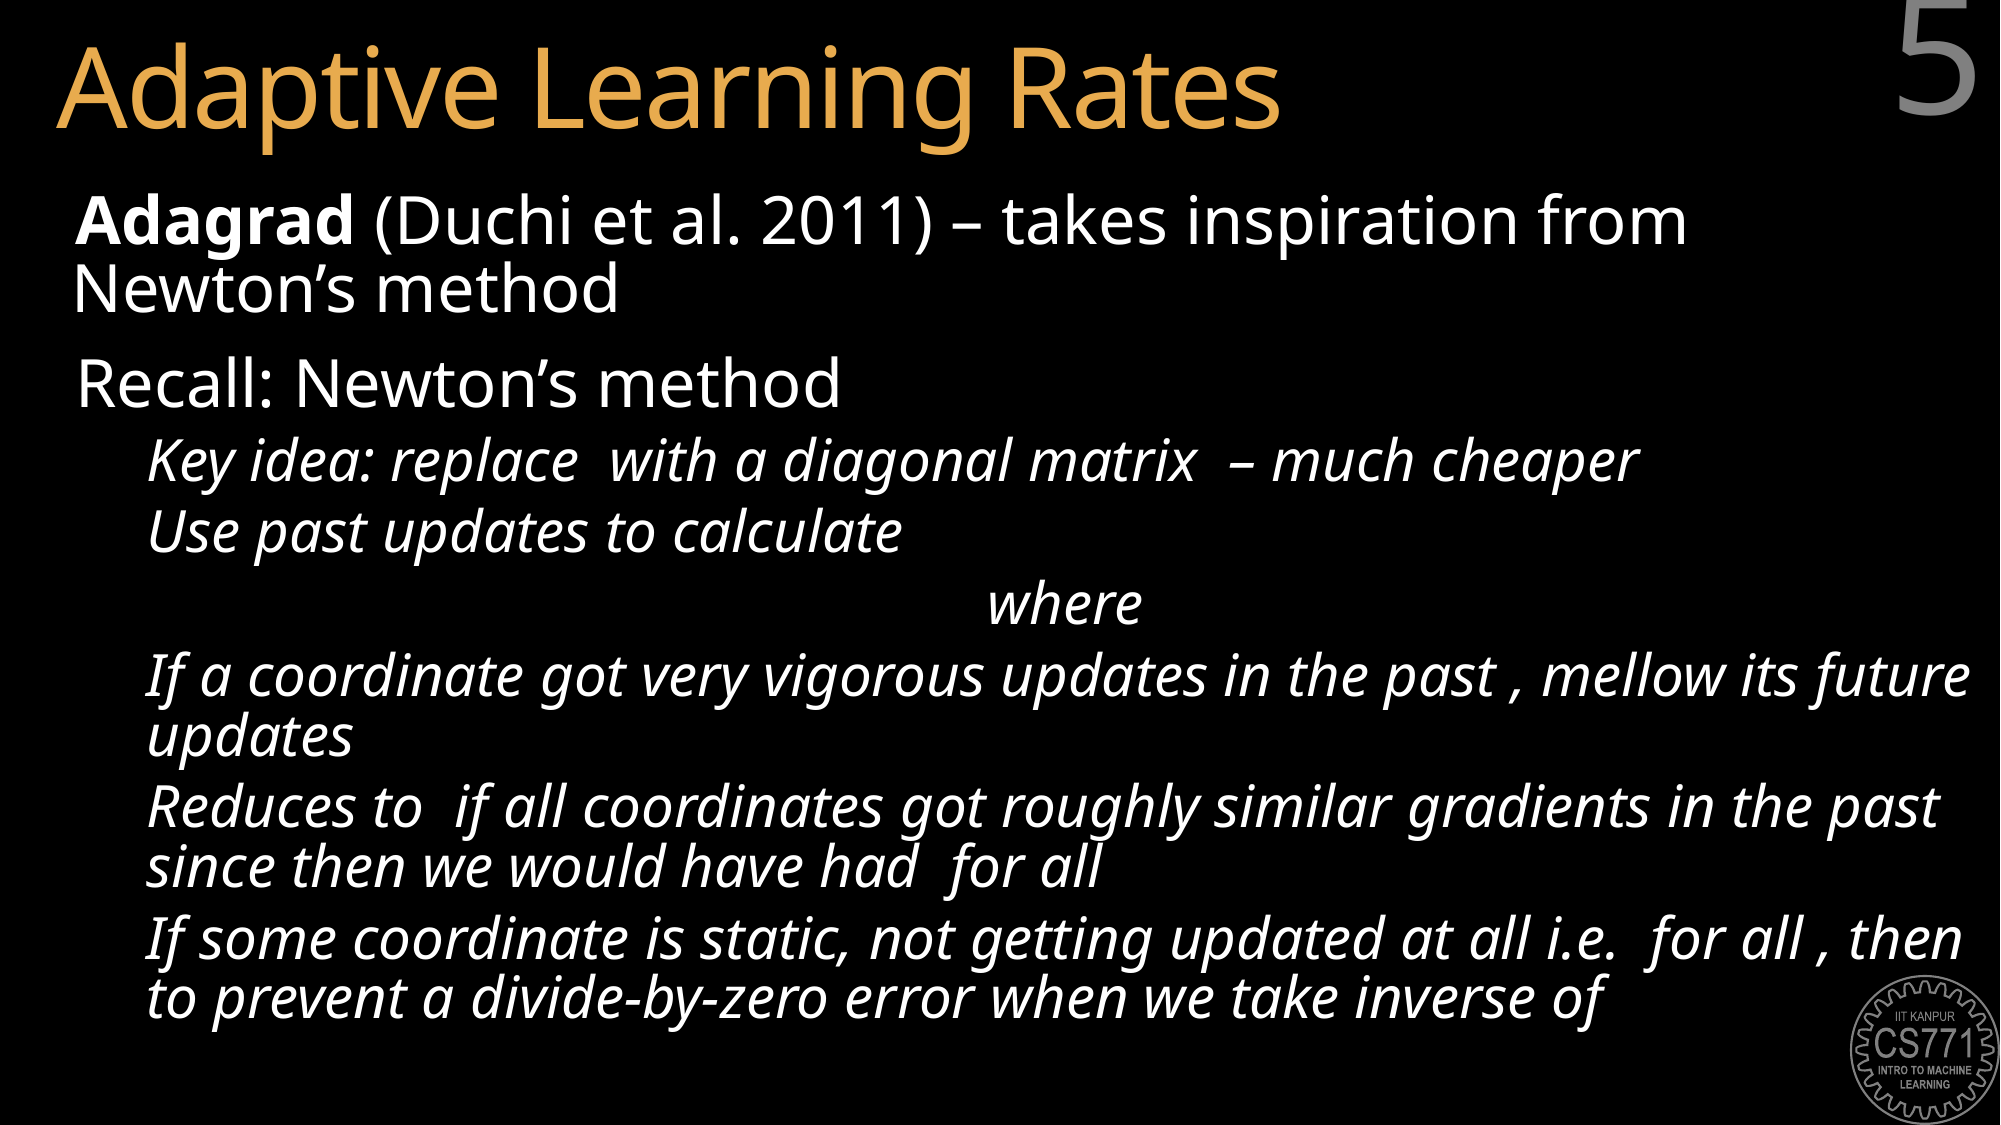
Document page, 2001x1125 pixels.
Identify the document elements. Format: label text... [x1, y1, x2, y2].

slide_number 5 [1520, 6, 2000, 183]
title Adaptive Learning Rates [41, 5, 1945, 183]
